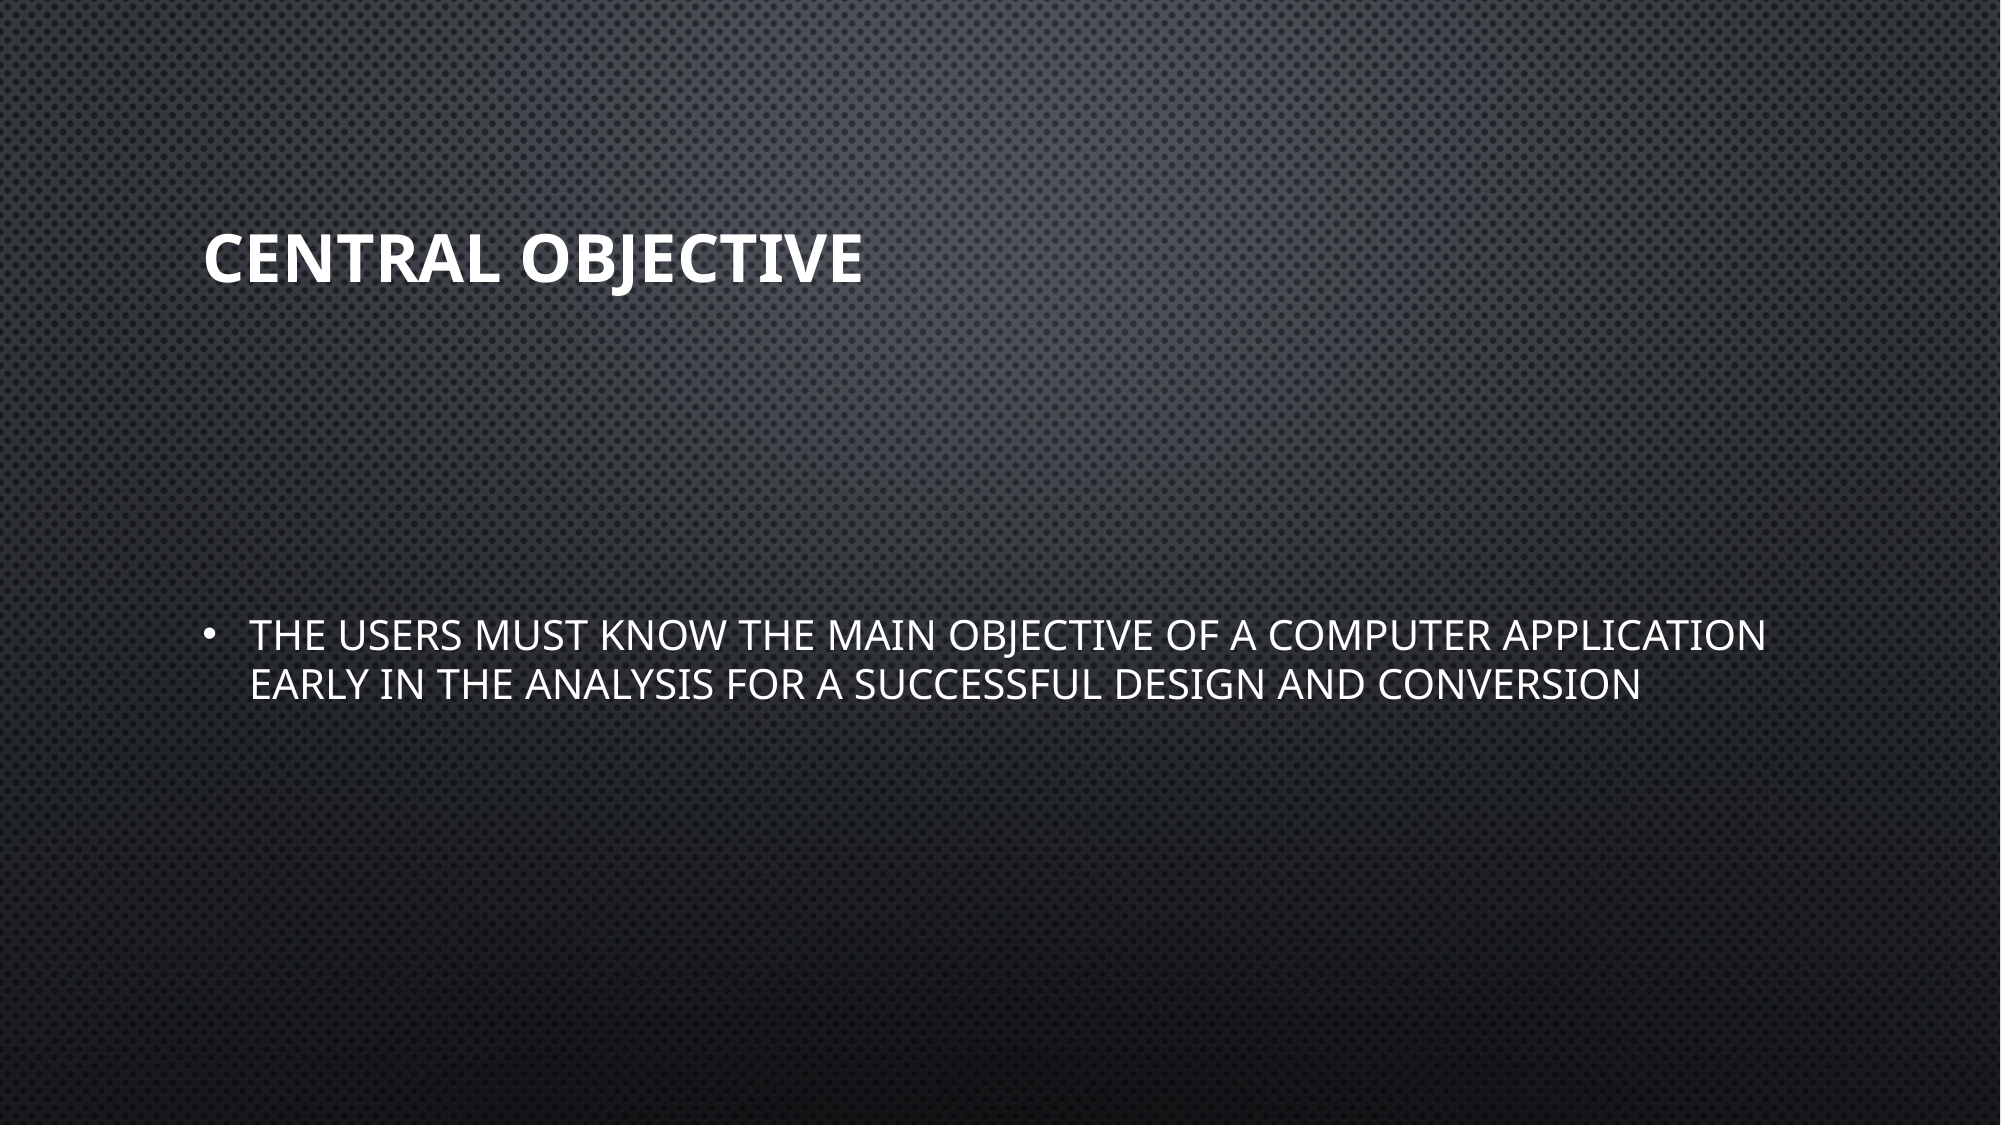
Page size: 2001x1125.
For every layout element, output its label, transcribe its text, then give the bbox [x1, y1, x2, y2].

list The users must know the main objective of a computer application early in the analysis for a successful design and conversion [187, 437, 1813, 950]
title CENTRAL OBJECTIVE [187, 99, 1813, 413]
